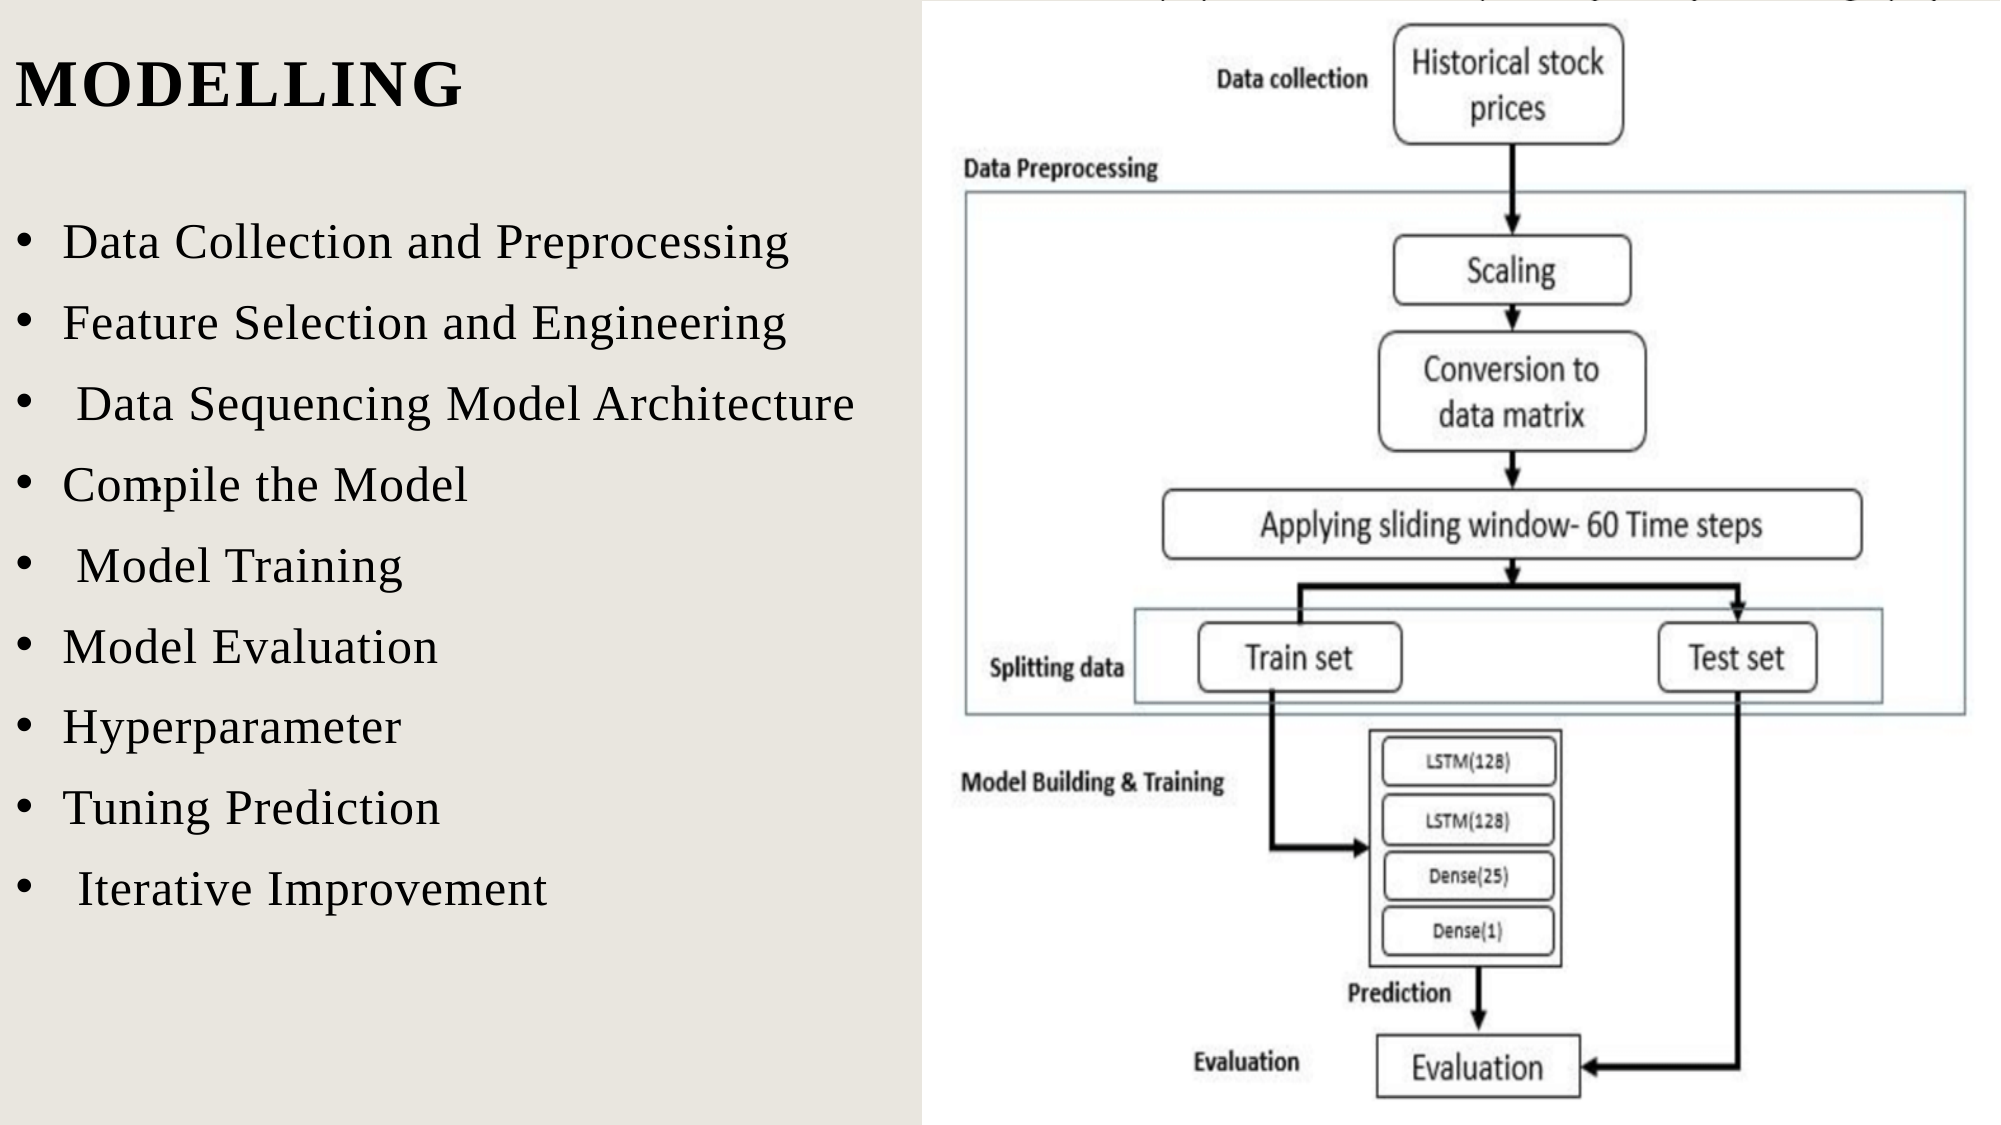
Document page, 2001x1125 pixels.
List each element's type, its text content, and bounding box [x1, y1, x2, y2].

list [922, 1, 2000, 1125]
title MODELLING [0, 55, 922, 129]
list Data Collection and Preprocessing​ Feature Selection and Engineering​ Data Sequencing​ Model Architecture​ Compile the Model​ Model Training​ Model Evaluation​ Hyperparameter Tuning​ Prediction ​ Iterative Improvement [0, 201, 922, 1018]
